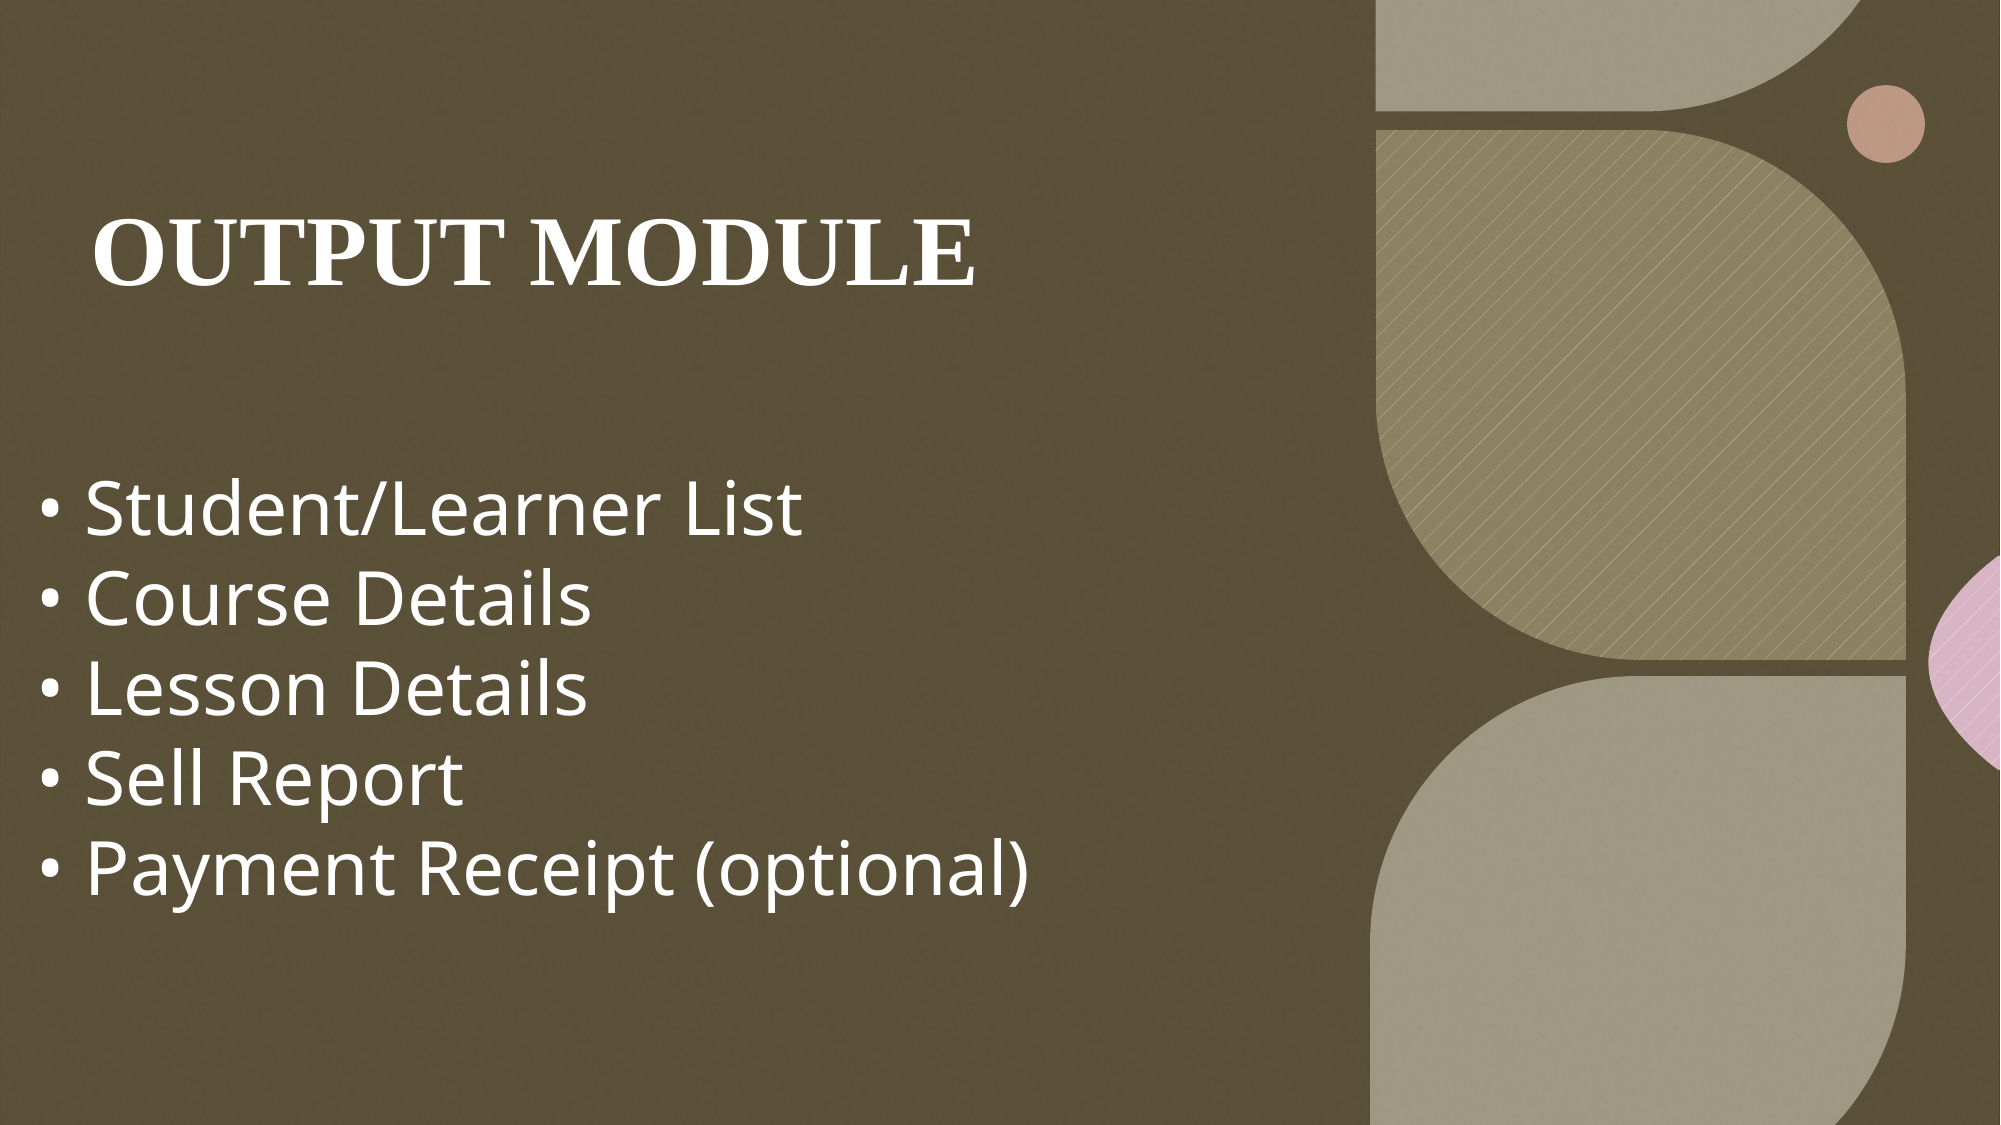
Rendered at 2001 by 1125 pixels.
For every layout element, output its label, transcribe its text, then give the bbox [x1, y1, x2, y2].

title OUTPUT MODULE [75, 90, 1336, 315]
text_box • Student/Learner List • Course Details • Lesson Details • Sell Report • Payment Receipt (optional) [22, 453, 1046, 918]
